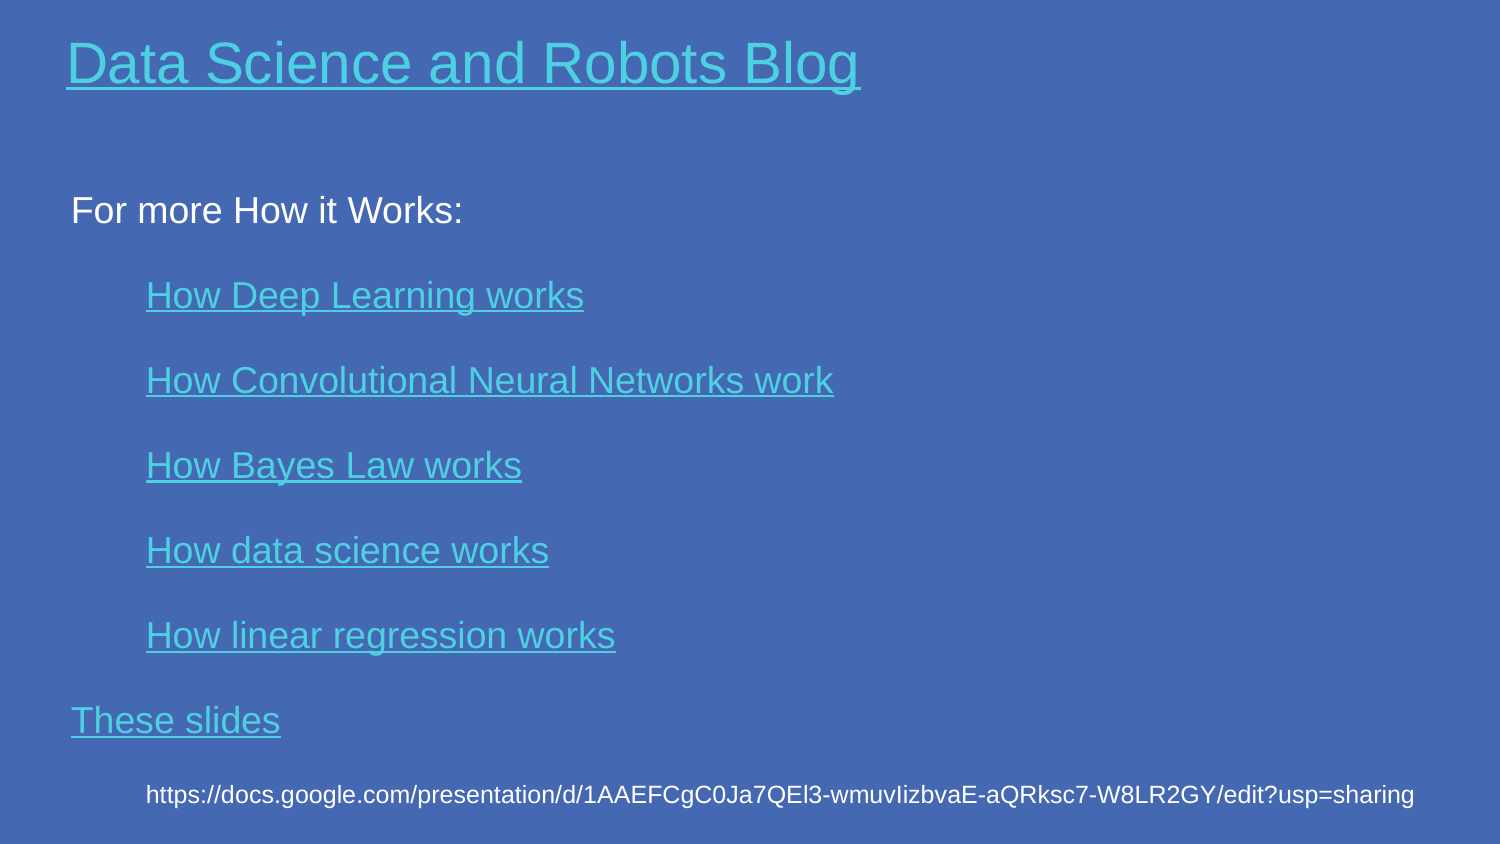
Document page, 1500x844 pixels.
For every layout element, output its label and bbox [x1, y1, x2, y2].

list [55, 164, 1454, 725]
title [51, 10, 1449, 105]
